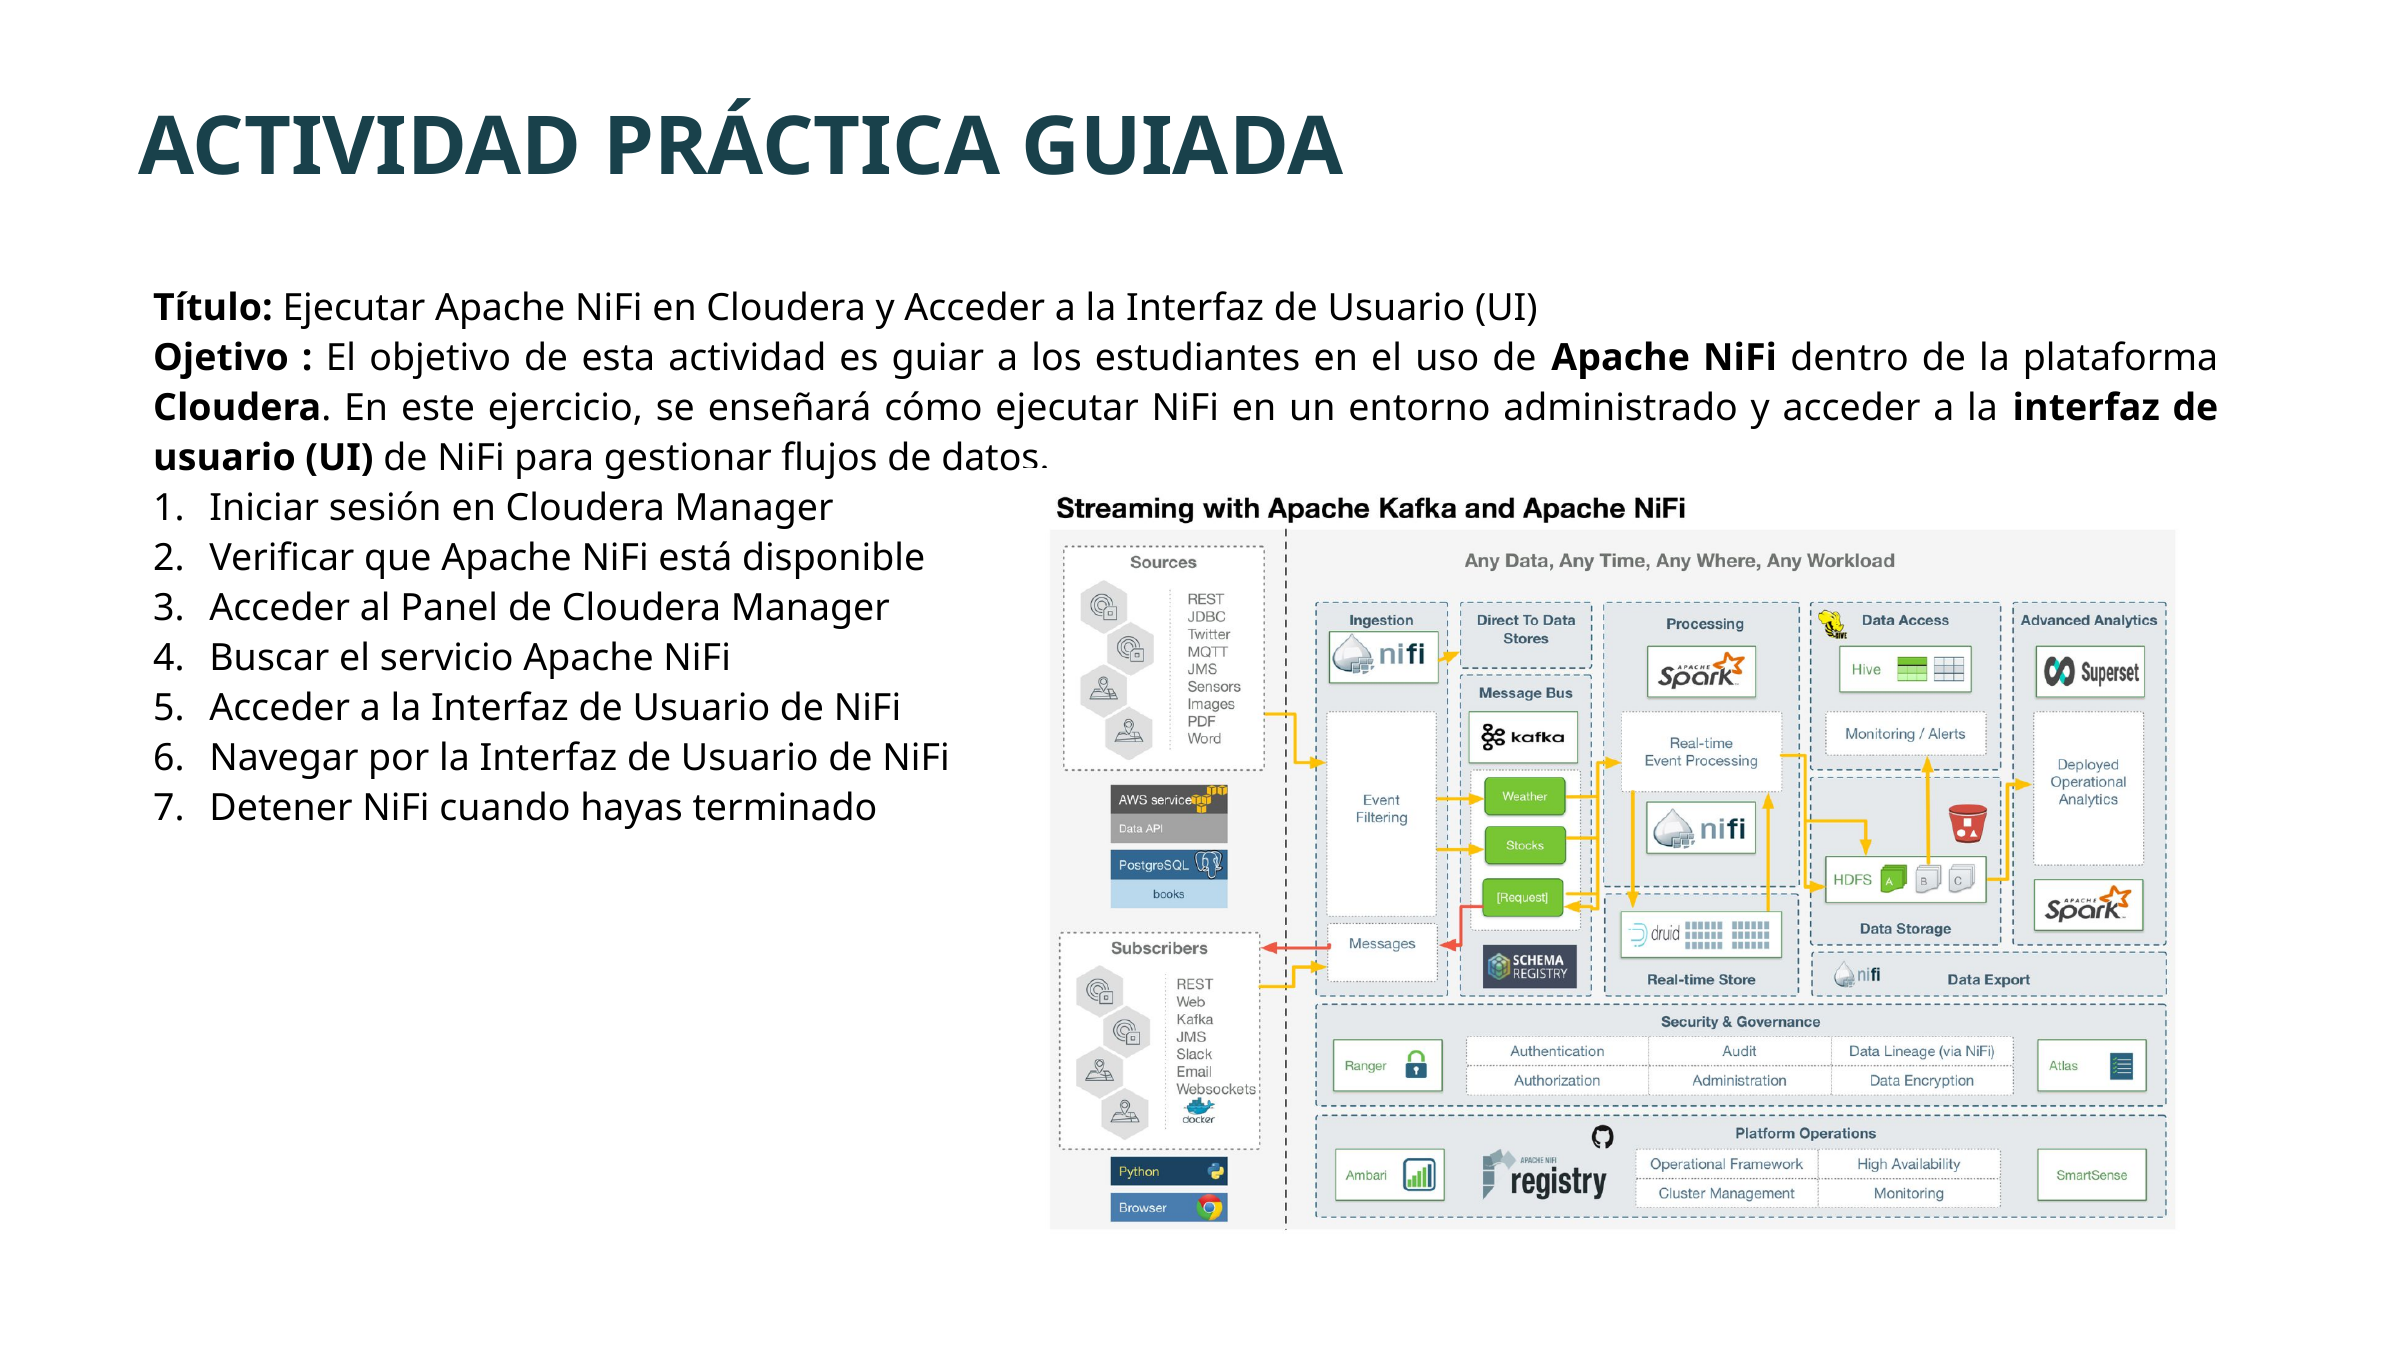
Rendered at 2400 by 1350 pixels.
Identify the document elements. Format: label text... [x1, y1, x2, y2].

text_box Título: Ejecutar Apache NiFi en Cloudera y Acceder a la Interfaz de Usuario (UI) Ojetivo : El objetivo de esta actividad es guiar a los estudiantes en el uso de Apache NiFi dentro de la plataforma Cloudera. En este ejercicio, se enseñará cómo ejecutar NiFi en un entorno administrado y acceder a la interfaz de usuario (UI) de NiFi para gestionar flujos de datos. Iniciar sesión en Cloudera Manager Verificar que Apache NiFi está disponible Acceder al Panel de Cloudera Manager Buscar el servicio Apache NiFi Acceder a la Interfaz de Usuario de NiFi Navegar por la Interfaz de Usuario de NiFi Detener NiFi cuando hayas terminado [138, 270, 2234, 836]
picture [1023, 468, 2216, 1261]
text_box ACTIVIDAD PRÁCTICA GUIADA [138, 89, 1296, 192]
